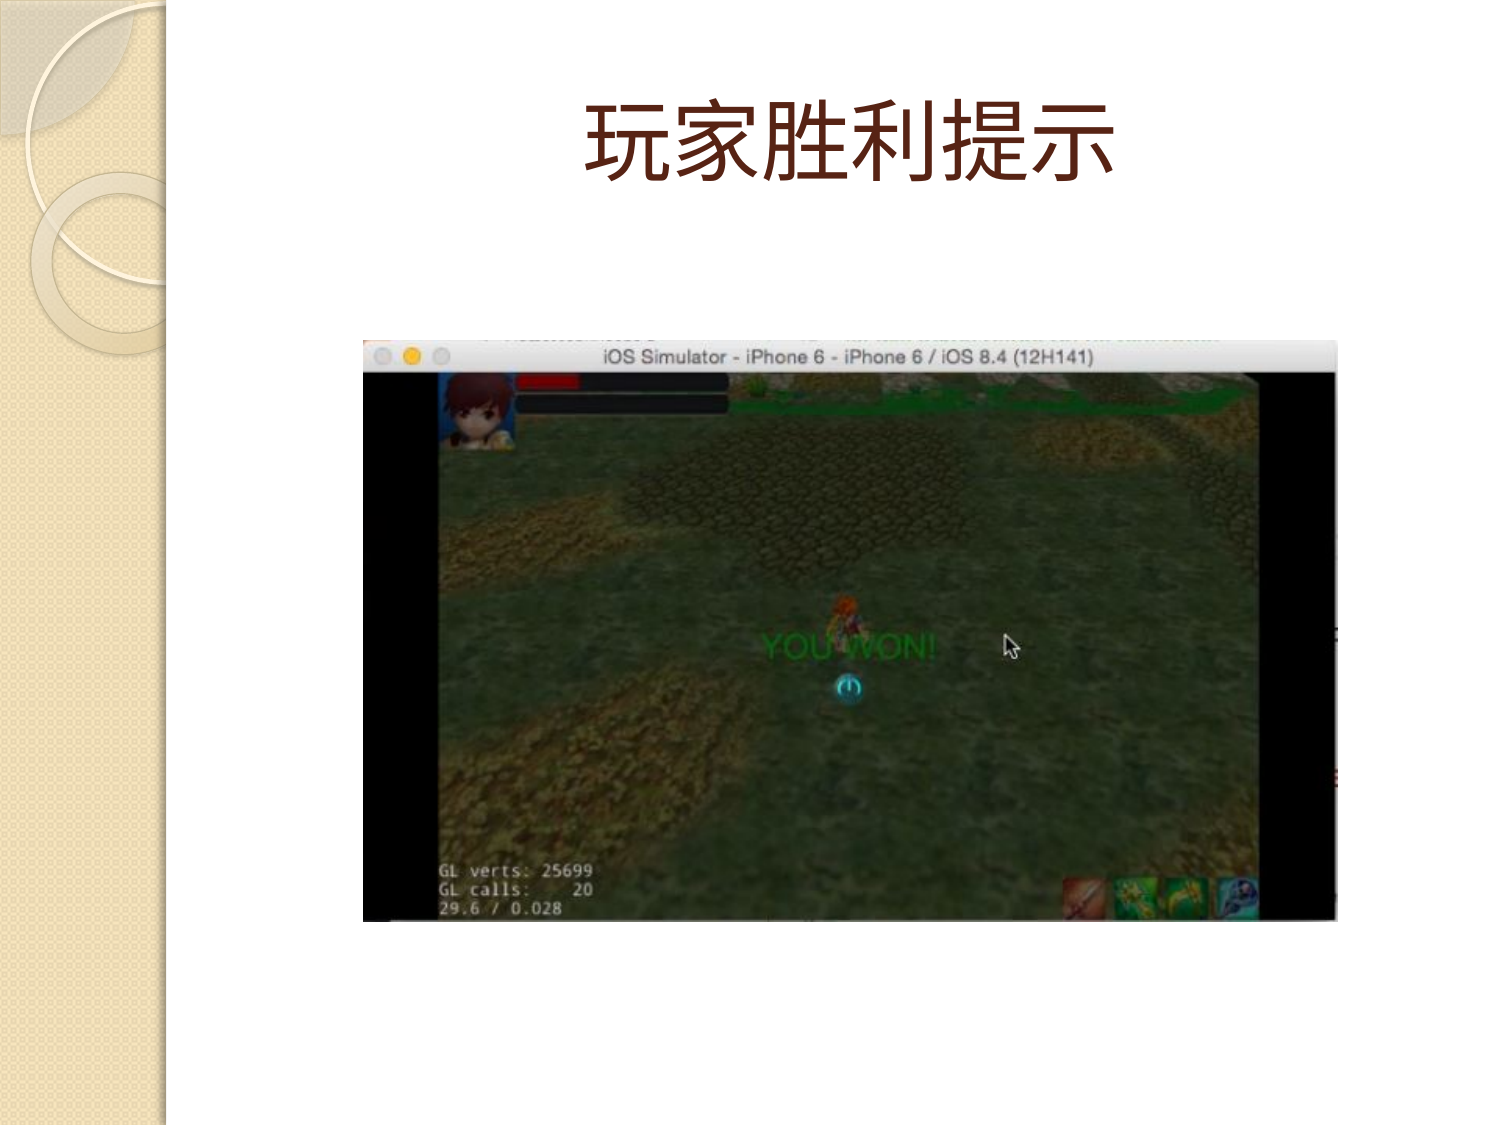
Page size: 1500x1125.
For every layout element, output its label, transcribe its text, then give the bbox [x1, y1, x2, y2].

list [362, 340, 1339, 923]
title 玩家胜利提示 [235, 45, 1466, 233]
